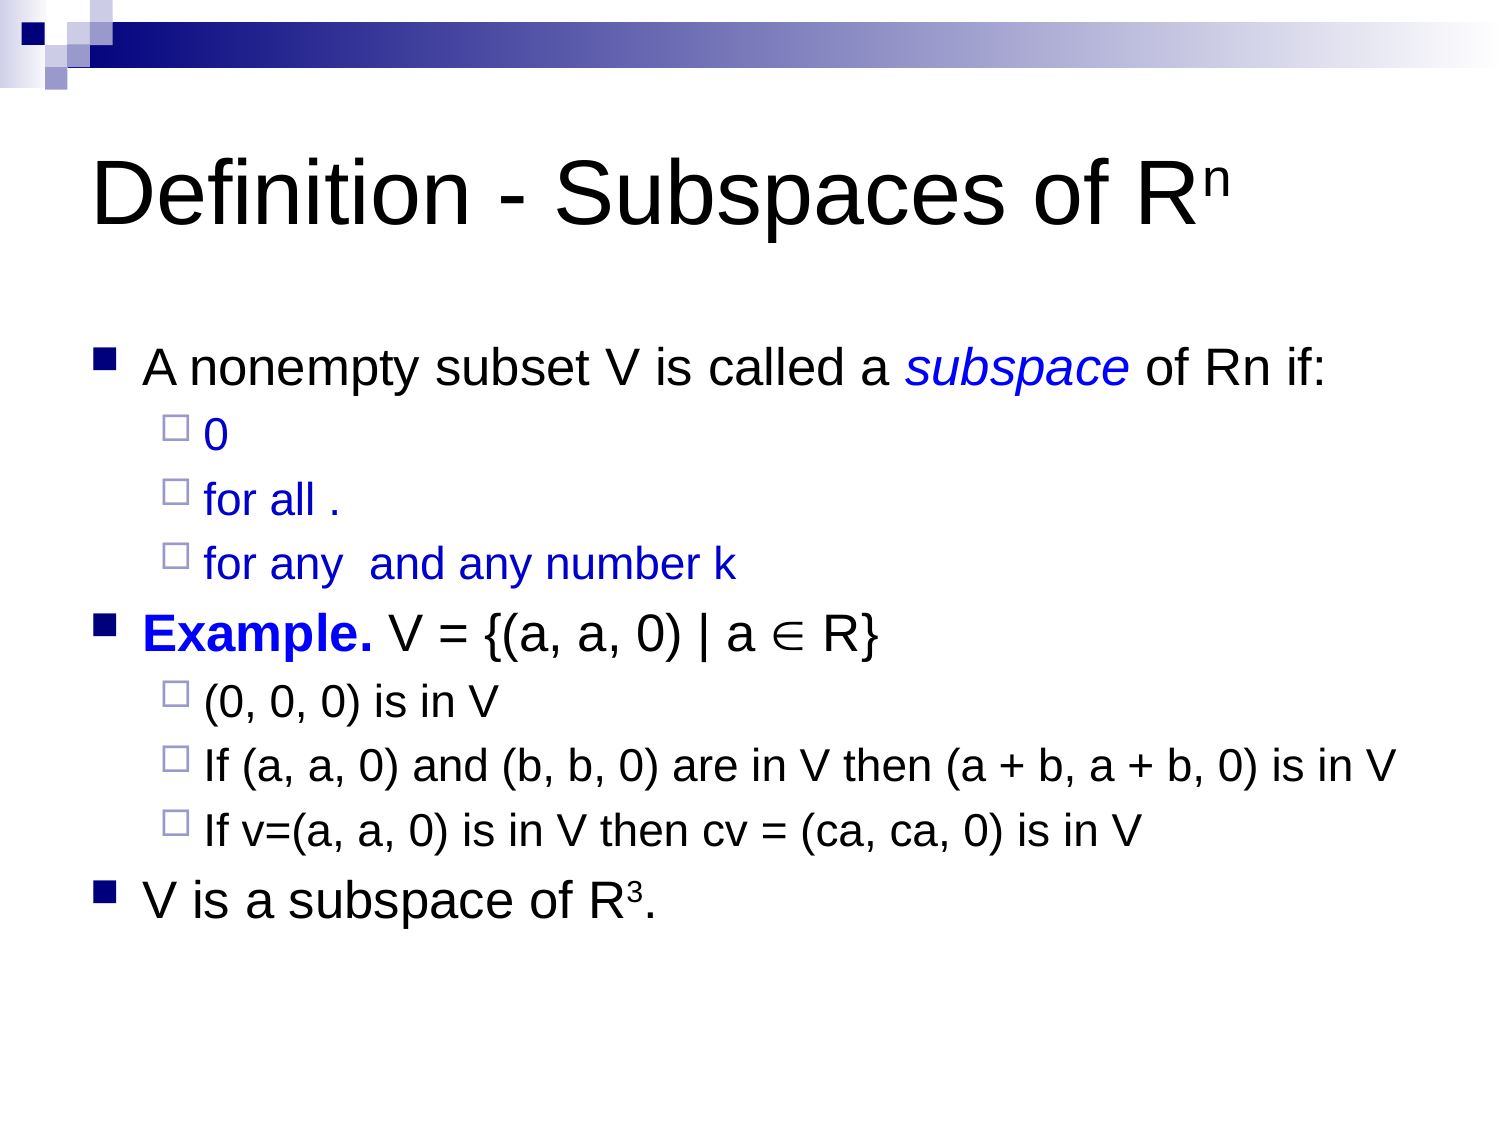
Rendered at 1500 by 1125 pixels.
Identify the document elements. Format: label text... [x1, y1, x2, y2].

title Definition - Subspaces of Rn [75, 75, 1425, 300]
